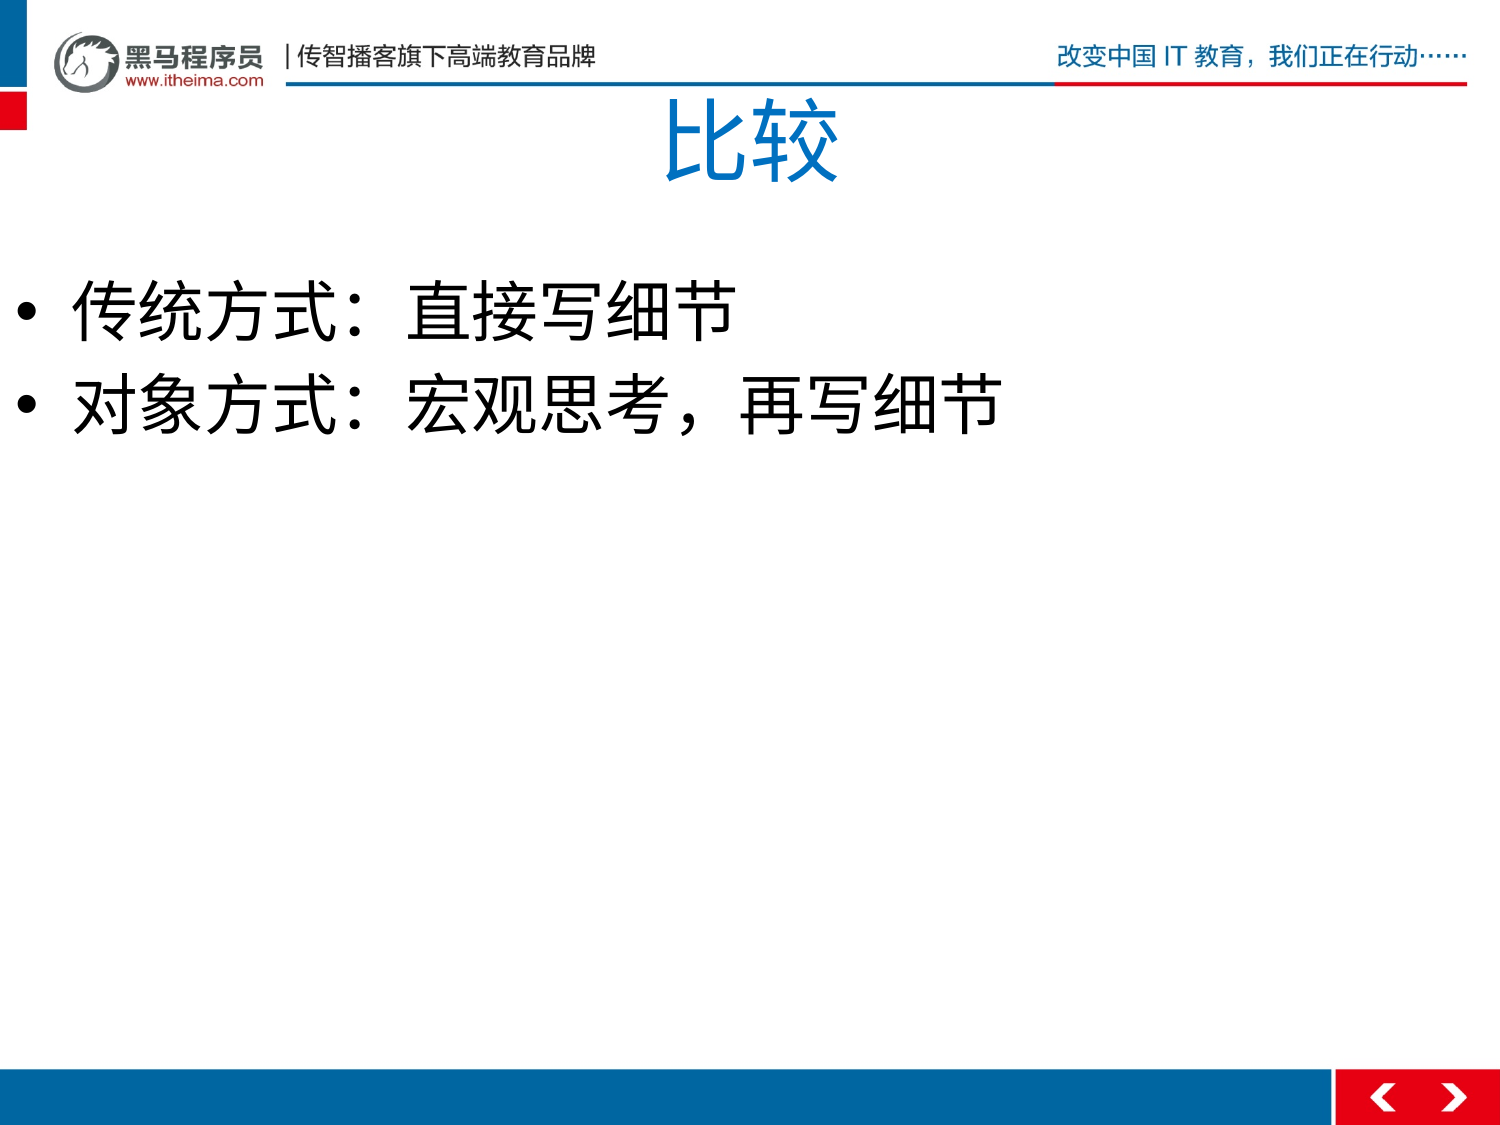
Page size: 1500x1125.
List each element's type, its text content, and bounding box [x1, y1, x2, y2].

list 传统方式：直接写细节 对象方式：宏观思考，再写细节 [0, 262, 1500, 1005]
picture [0, 0, 1500, 262]
title 比较 [75, 45, 1425, 233]
picture [0, 1005, 1500, 1125]
